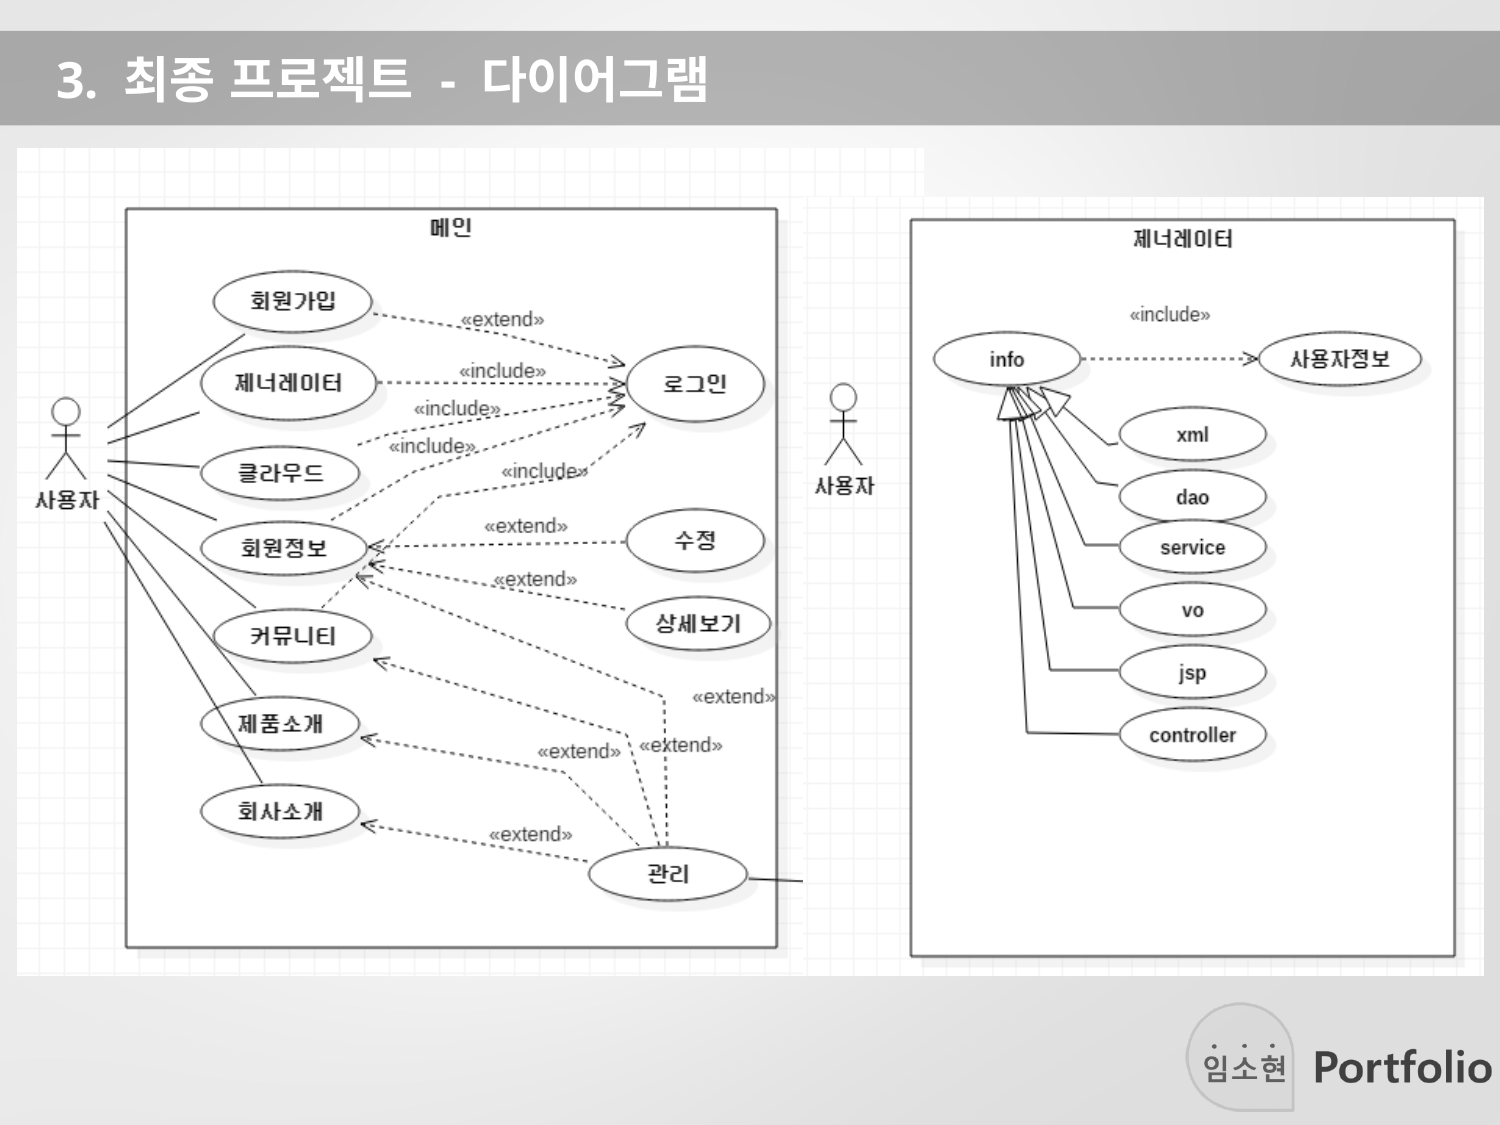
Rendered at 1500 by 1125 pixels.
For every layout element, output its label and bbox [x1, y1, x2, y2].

picture [0, 0, 1500, 30]
text_box [0, 30, 1500, 126]
picture [0, 126, 1500, 1125]
